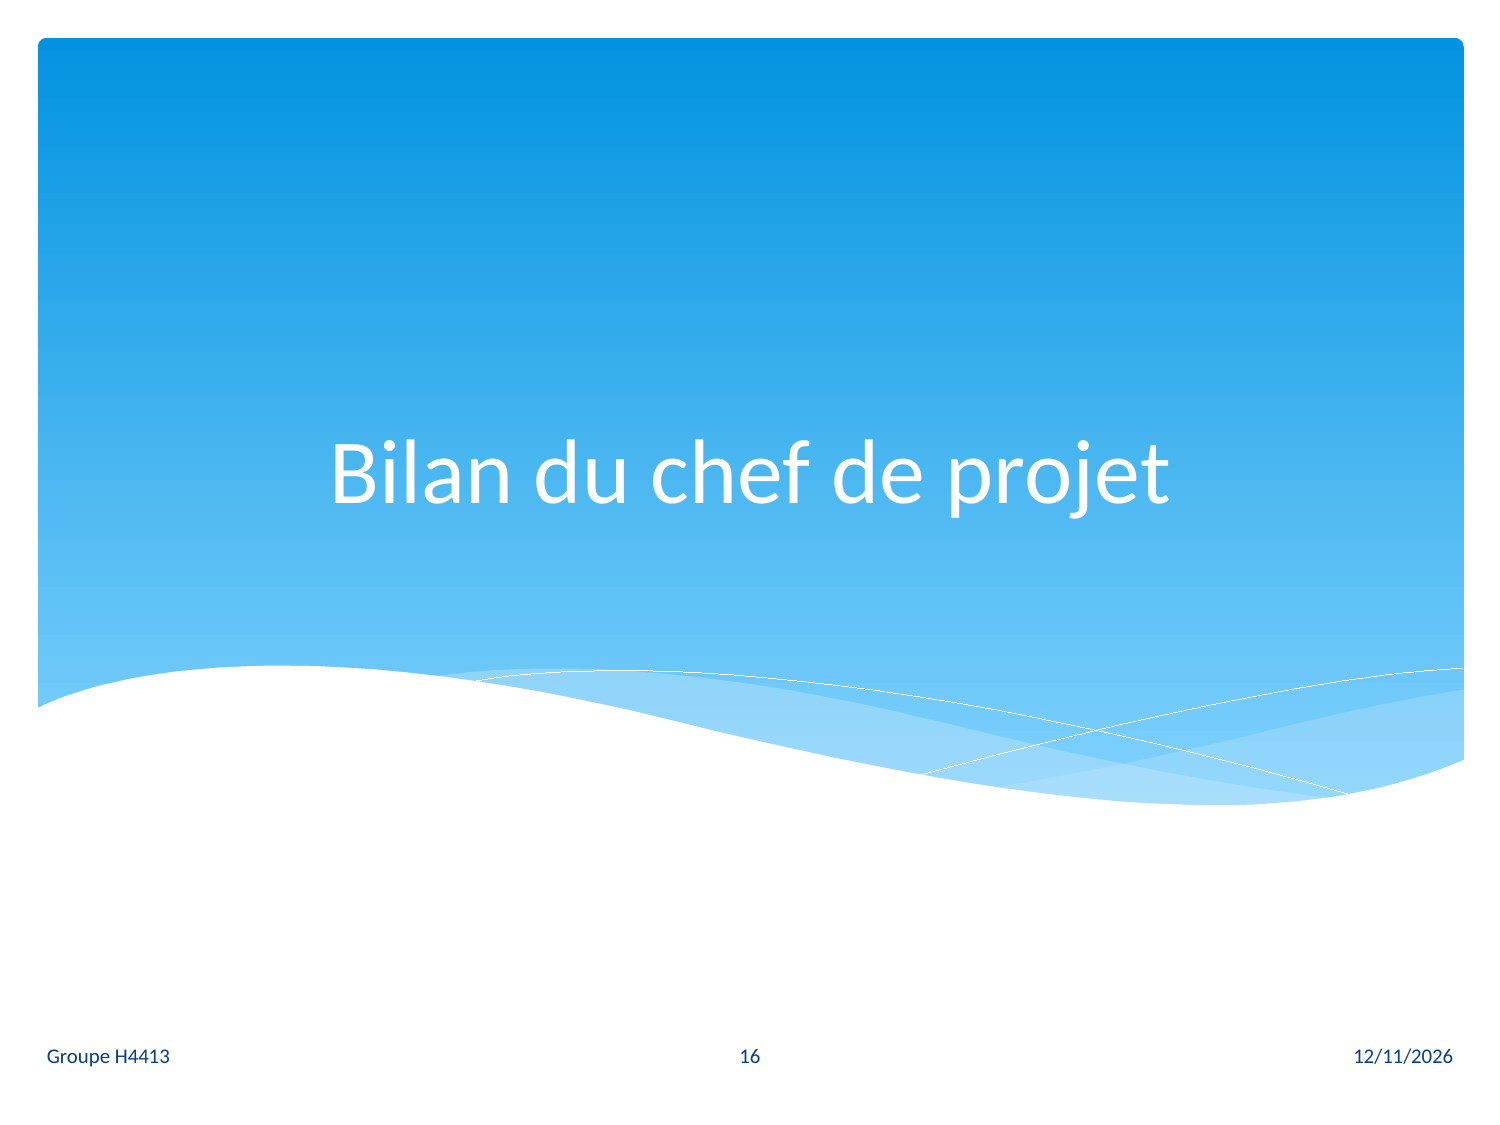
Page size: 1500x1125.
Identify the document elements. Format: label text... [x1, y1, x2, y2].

title Bilan du chef de projet [113, 404, 1389, 655]
footer Groupe H4413 [31, 1025, 653, 1086]
slide_number 16 [654, 1025, 846, 1086]
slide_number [847, 1025, 1469, 1086]
